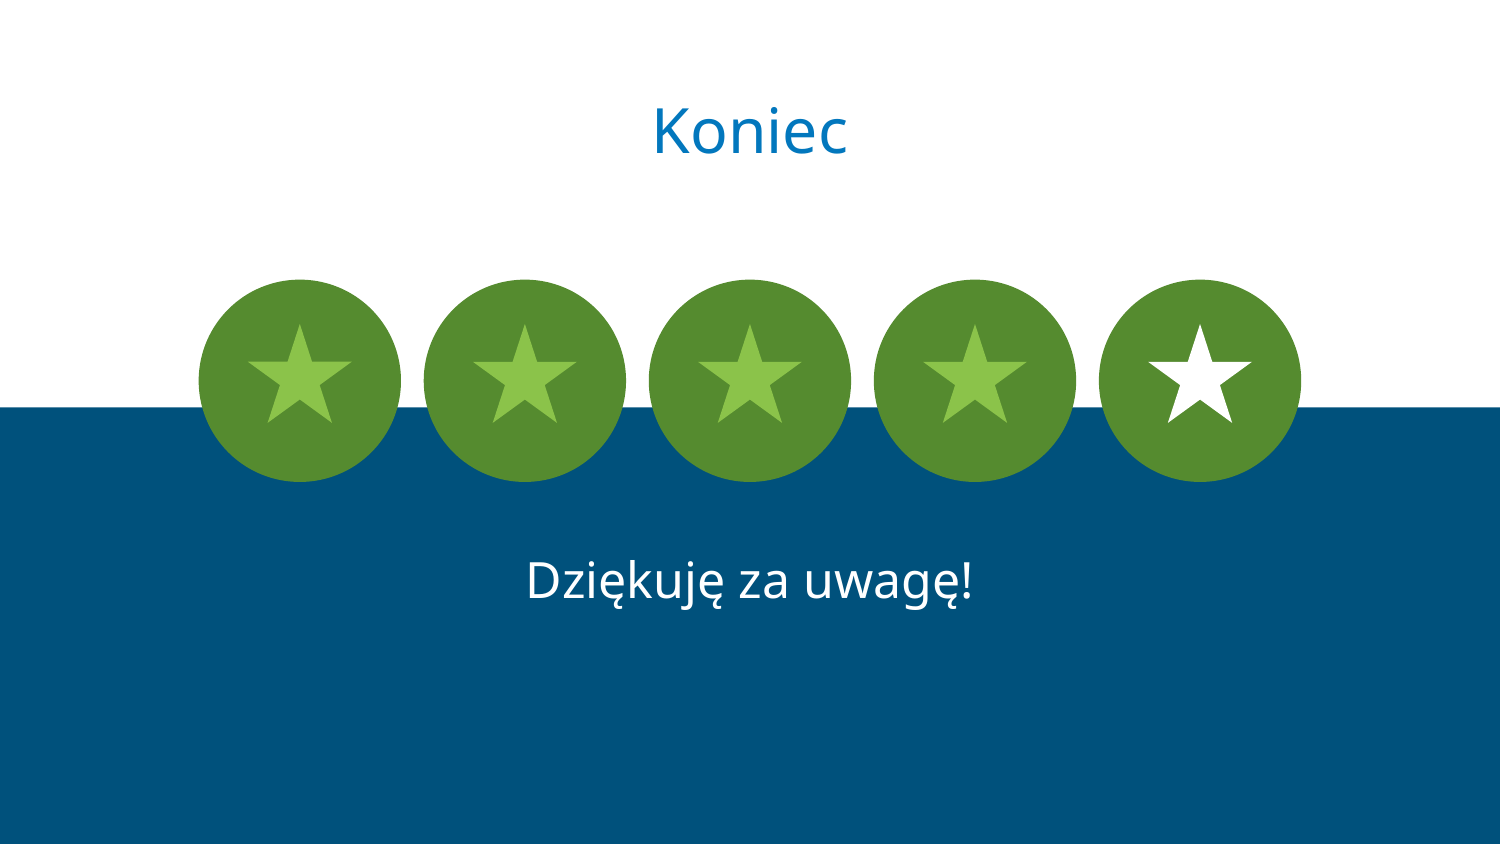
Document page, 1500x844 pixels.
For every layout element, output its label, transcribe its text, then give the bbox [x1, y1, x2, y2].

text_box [423, 279, 627, 483]
list Dziękuję za uwagę! [51, 524, 1449, 789]
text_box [873, 279, 1077, 483]
text_box [0, 0, 1500, 408]
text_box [648, 279, 852, 483]
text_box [1098, 279, 1302, 483]
title Koniec [51, 61, 1449, 182]
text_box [198, 279, 402, 483]
